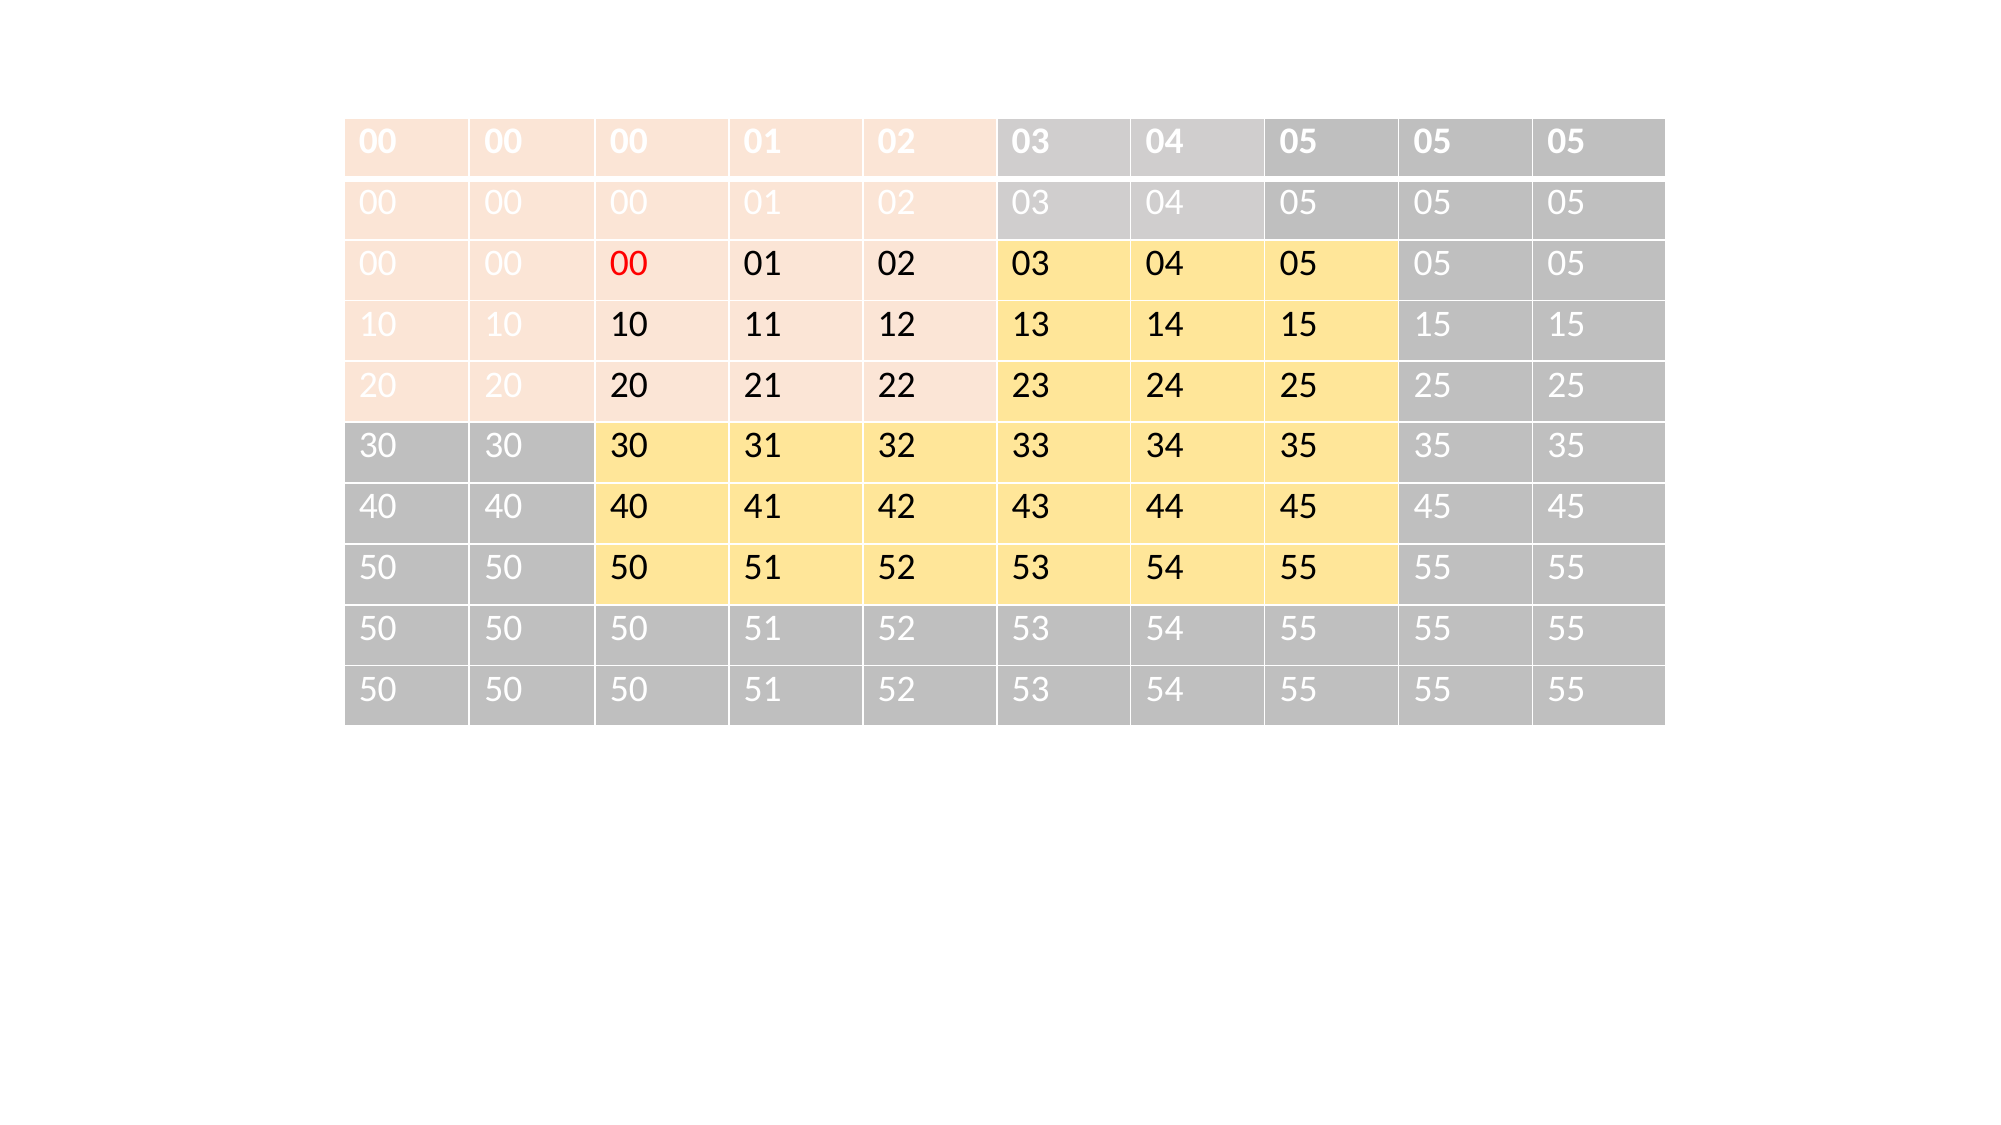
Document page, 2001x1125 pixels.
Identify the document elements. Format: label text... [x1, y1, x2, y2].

table_cell 10 [470, 301, 594, 360]
table_cell 55 [1265, 666, 1398, 725]
table_cell 52 [864, 606, 996, 665]
table_cell 55 [1265, 545, 1398, 604]
table_cell 45 [1533, 484, 1665, 543]
table_cell 55 [1399, 545, 1532, 604]
table_cell 31 [730, 423, 862, 482]
table_cell 43 [998, 484, 1130, 543]
table_cell 00 [596, 241, 728, 300]
table_header 00 [470, 119, 594, 176]
table_cell 04 [1131, 182, 1264, 239]
table_cell 05 [1399, 241, 1532, 300]
table_cell 53 [998, 666, 1130, 725]
table_cell 01 [730, 241, 862, 300]
table_cell 10 [596, 301, 728, 360]
table_cell 15 [1399, 301, 1532, 360]
table_cell 05 [1265, 182, 1398, 239]
table_header 00 [596, 119, 728, 176]
table_cell 55 [1533, 666, 1665, 725]
table_cell 40 [470, 484, 594, 543]
table_cell 20 [596, 362, 728, 421]
table_cell 52 [864, 545, 996, 604]
table_cell 45 [1265, 484, 1398, 543]
table_cell 34 [1131, 423, 1264, 482]
table_cell 55 [1399, 606, 1532, 665]
table_cell 00 [345, 182, 468, 239]
table_cell 10 [345, 301, 468, 360]
table_cell 51 [730, 606, 862, 665]
table_cell 54 [1131, 606, 1264, 665]
table_cell 50 [345, 606, 468, 665]
table_cell 50 [596, 666, 728, 725]
table_header 05 [1533, 119, 1665, 176]
table_cell 51 [730, 545, 862, 604]
table_cell 44 [1131, 484, 1264, 543]
table_cell 15 [1533, 301, 1665, 360]
table_cell 20 [345, 362, 468, 421]
table_cell 30 [470, 423, 594, 482]
table_cell 00 [345, 241, 468, 300]
table_cell 01 [730, 182, 862, 239]
table_cell 25 [1265, 362, 1398, 421]
table_cell 35 [1533, 423, 1665, 482]
table_cell 03 [998, 241, 1130, 300]
table_cell 13 [998, 301, 1130, 360]
table_cell 55 [1533, 545, 1665, 604]
table_cell 00 [470, 182, 594, 239]
table_cell 22 [864, 362, 996, 421]
table_cell 24 [1131, 362, 1264, 421]
table_header 04 [1131, 119, 1264, 176]
table_cell 05 [1399, 182, 1532, 239]
table_cell 15 [1265, 301, 1398, 360]
table_cell 53 [998, 545, 1130, 604]
table_cell 05 [1533, 241, 1665, 300]
table_cell 03 [998, 182, 1130, 239]
table_cell 50 [596, 545, 728, 604]
table_cell 50 [470, 606, 594, 665]
table_cell 52 [864, 666, 996, 725]
table_cell 05 [1533, 182, 1665, 239]
table_cell 11 [730, 301, 862, 360]
table_cell 25 [1533, 362, 1665, 421]
table_header 05 [1399, 119, 1532, 176]
table_cell 45 [1399, 484, 1532, 543]
table_header 01 [730, 119, 862, 176]
table_cell 21 [730, 362, 862, 421]
table_cell 25 [1399, 362, 1532, 421]
table_cell 14 [1131, 301, 1264, 360]
table_cell 50 [345, 666, 468, 725]
table_cell 00 [596, 182, 728, 239]
table_cell 12 [864, 301, 996, 360]
table_cell 02 [864, 182, 996, 239]
table_cell 41 [730, 484, 862, 543]
table_cell 55 [1399, 666, 1532, 725]
table_cell 02 [864, 241, 996, 300]
table_cell 50 [470, 666, 594, 725]
table_header 00 [345, 119, 468, 176]
table_cell 04 [1131, 241, 1264, 300]
table_cell 40 [596, 484, 728, 543]
table_cell 55 [1265, 606, 1398, 665]
table_cell 00 [470, 241, 594, 300]
table_header 02 [864, 119, 996, 176]
table_cell 40 [345, 484, 468, 543]
table_cell 20 [470, 362, 594, 421]
table_header 05 [1265, 119, 1398, 176]
table_cell 30 [345, 423, 468, 482]
table_cell 05 [1265, 241, 1398, 300]
table_cell 30 [596, 423, 728, 482]
table_cell 50 [345, 545, 468, 604]
table_cell 50 [470, 545, 594, 604]
table_cell 35 [1399, 423, 1532, 482]
table_cell 55 [1533, 606, 1665, 665]
table_cell 51 [730, 666, 862, 725]
table_cell 54 [1131, 545, 1264, 604]
table_cell 53 [998, 606, 1130, 665]
table_cell 32 [864, 423, 996, 482]
table_cell 42 [864, 484, 996, 543]
table_cell 23 [998, 362, 1130, 421]
table_cell 35 [1265, 423, 1398, 482]
table_header 03 [998, 119, 1130, 176]
table_cell 54 [1131, 666, 1264, 725]
table_cell 33 [998, 423, 1130, 482]
table_cell 50 [596, 606, 728, 665]
